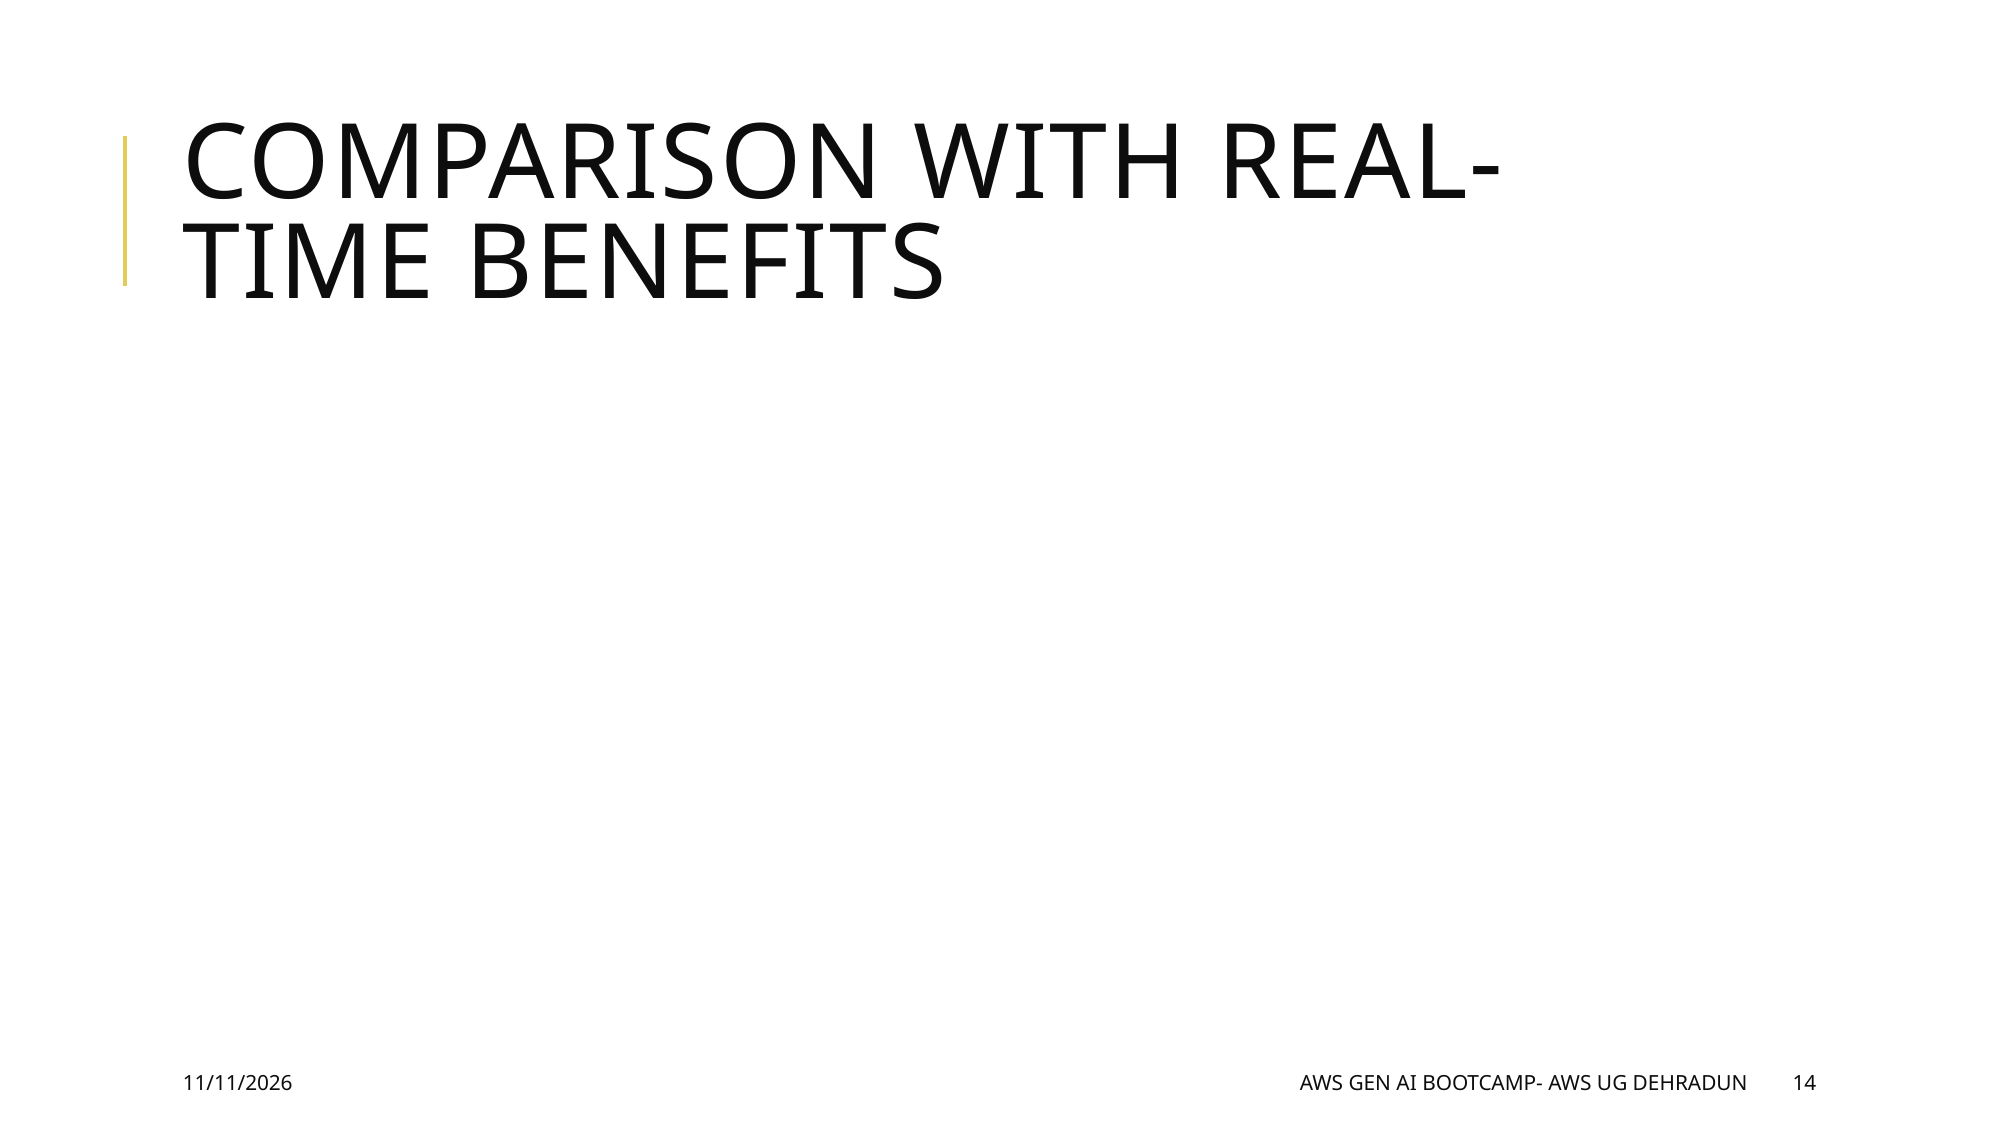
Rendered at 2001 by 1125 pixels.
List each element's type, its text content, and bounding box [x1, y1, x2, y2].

footer AWS Gen AI Bootcamp- AWS UG Dehradun [794, 1061, 1763, 1107]
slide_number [168, 1061, 522, 1107]
title Comparison with real-time benefits [168, 96, 1763, 342]
slide_number 14 [1777, 1061, 1938, 1107]
